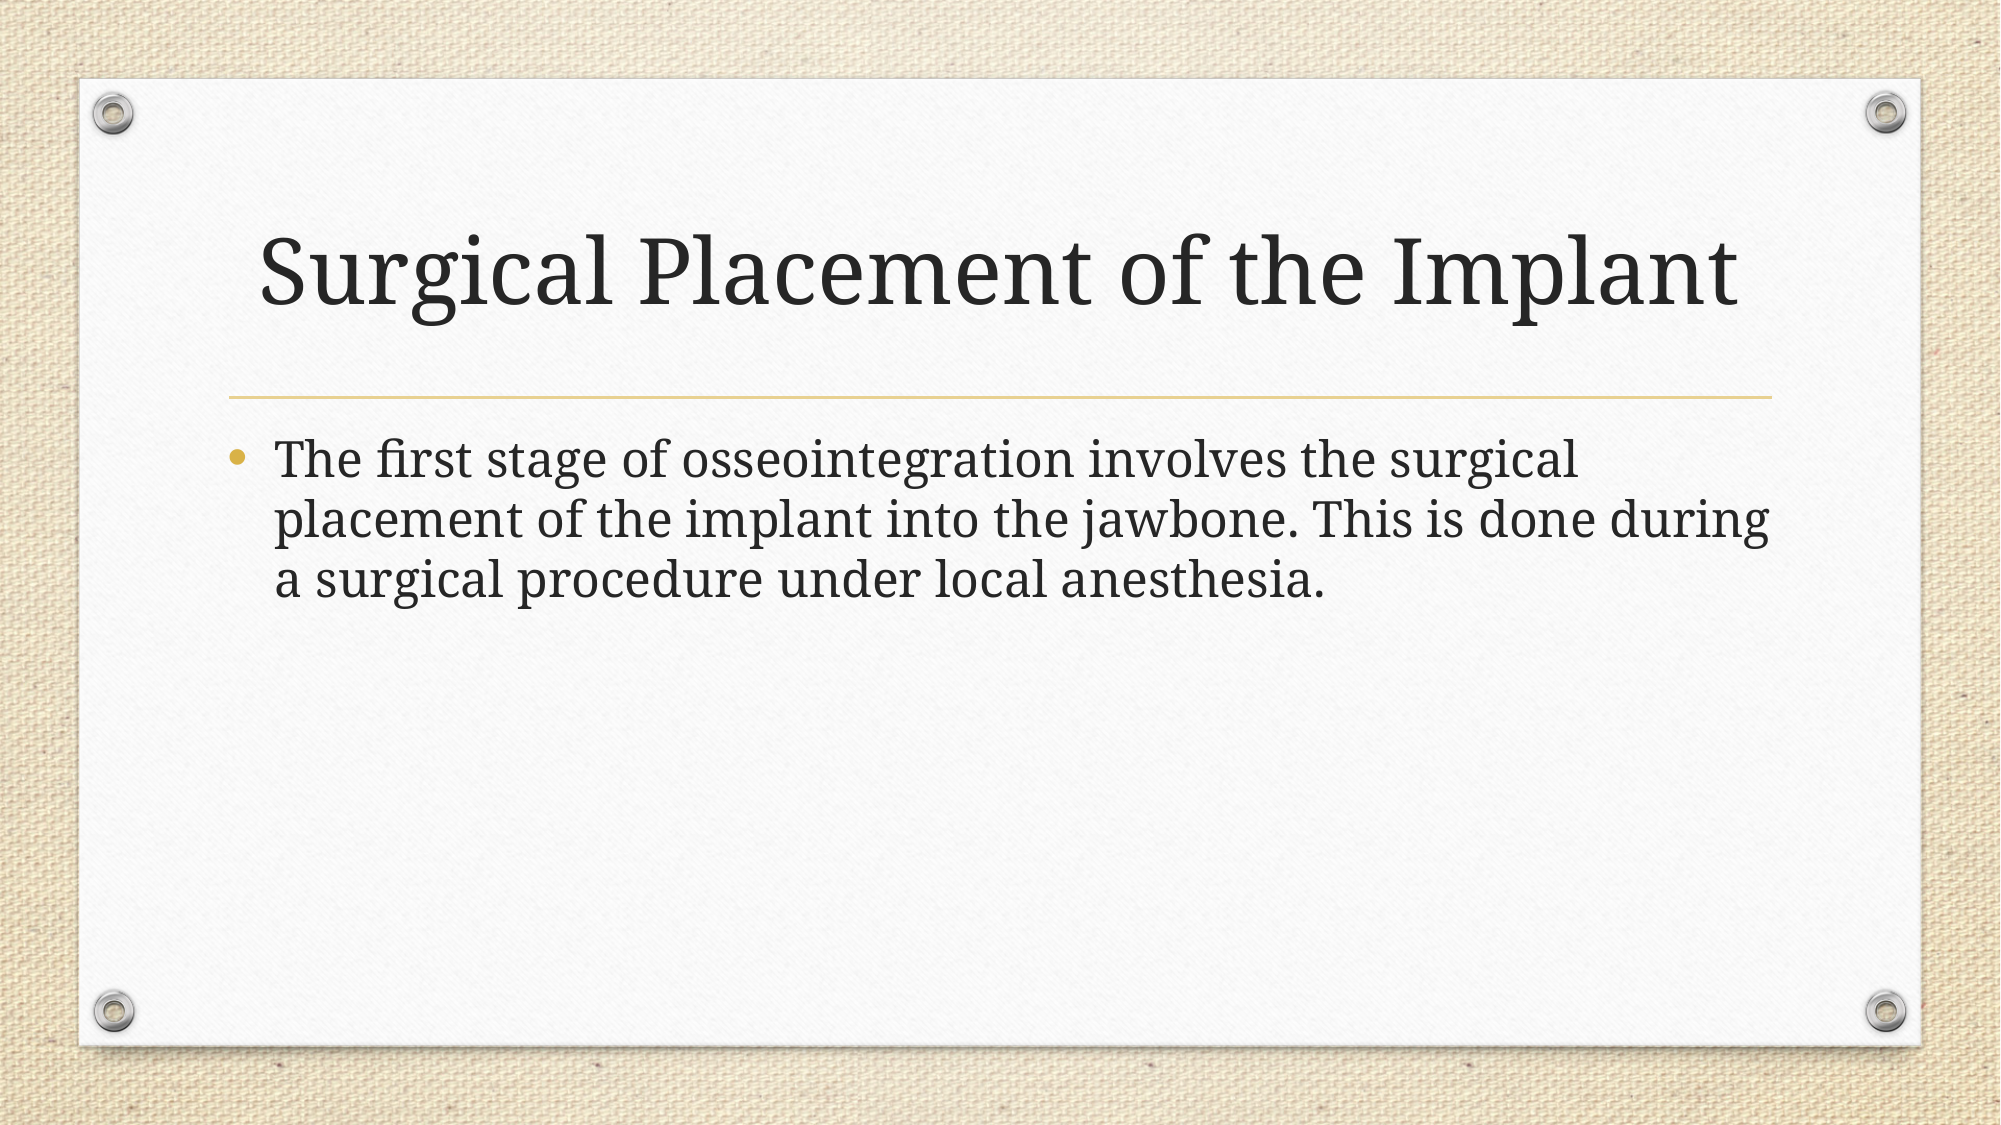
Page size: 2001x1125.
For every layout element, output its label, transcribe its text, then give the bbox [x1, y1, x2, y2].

list The first stage of osseointegration involves the surgical placement of the implant into the jawbone. This is done during a surgical procedure under local anesthesia. [212, 419, 1788, 964]
picture [0, 0, 2001, 1125]
title Surgical Placement of the Implant [212, 161, 1788, 375]
